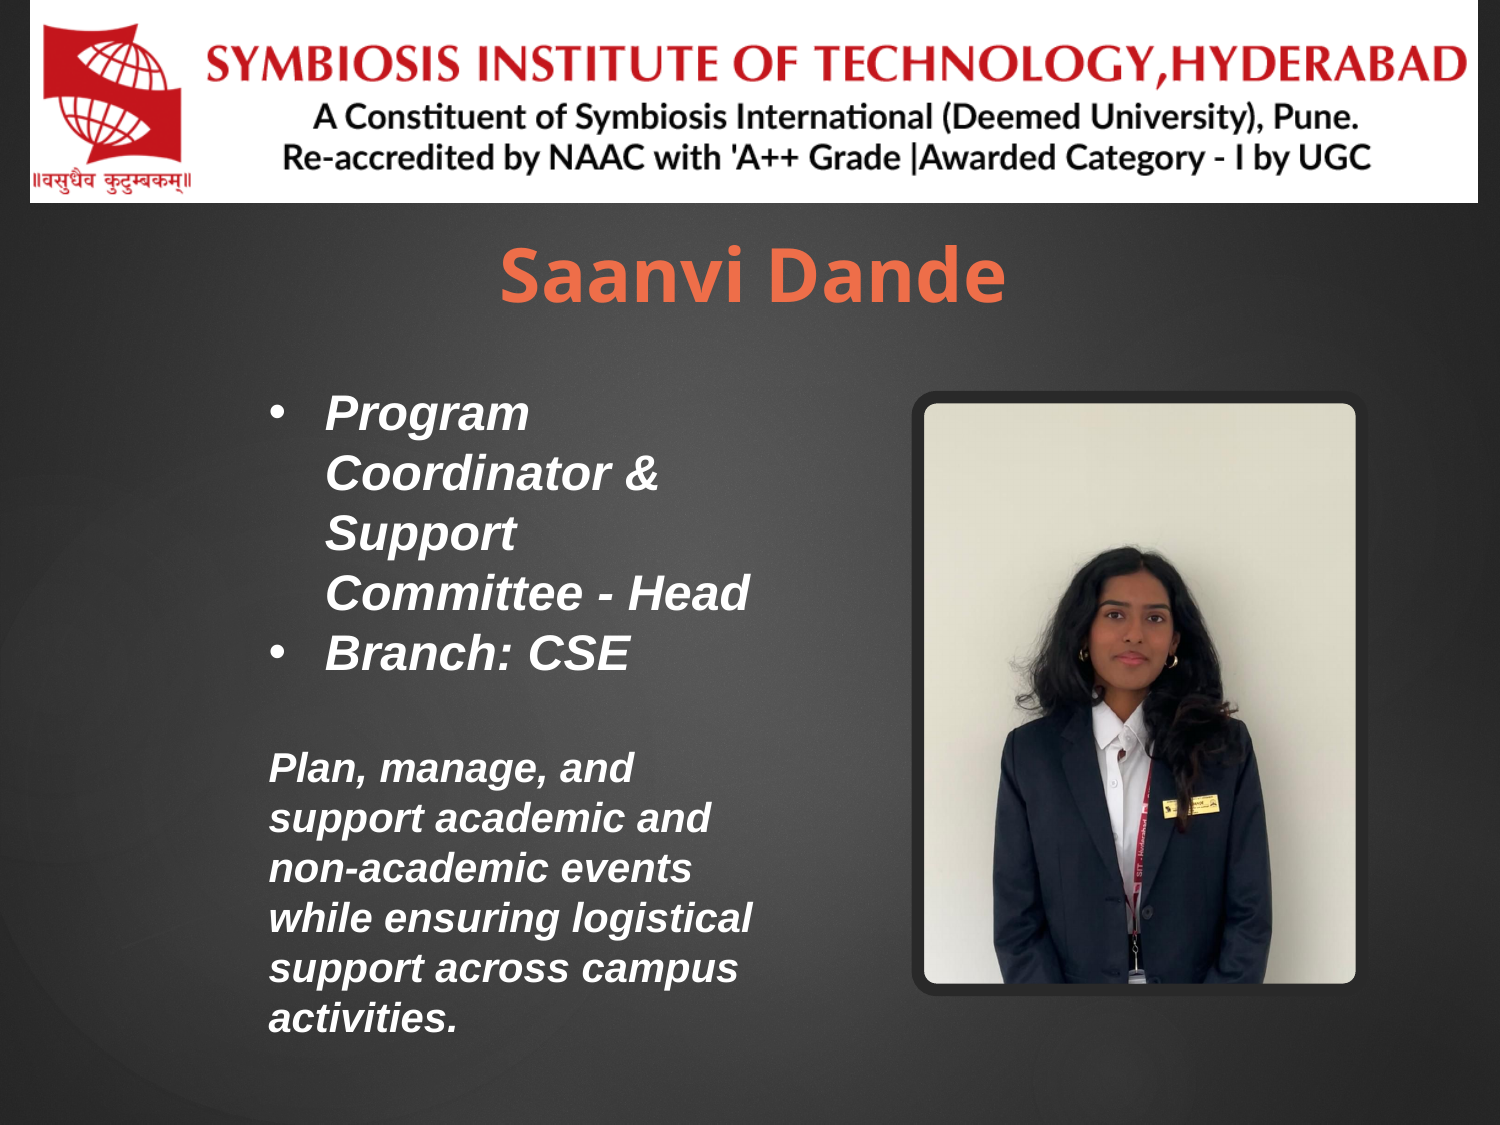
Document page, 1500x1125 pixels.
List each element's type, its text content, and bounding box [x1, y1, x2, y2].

text_box Saanvi Dande [150, 219, 1357, 325]
text_box Program Coordinator & Support Committee - Head Branch: CSE Plan, manage, and support academic and non-academic events while ensuring logistical support across campus activities. [253, 373, 798, 1049]
picture [917, 396, 1363, 991]
picture [30, 0, 1478, 203]
